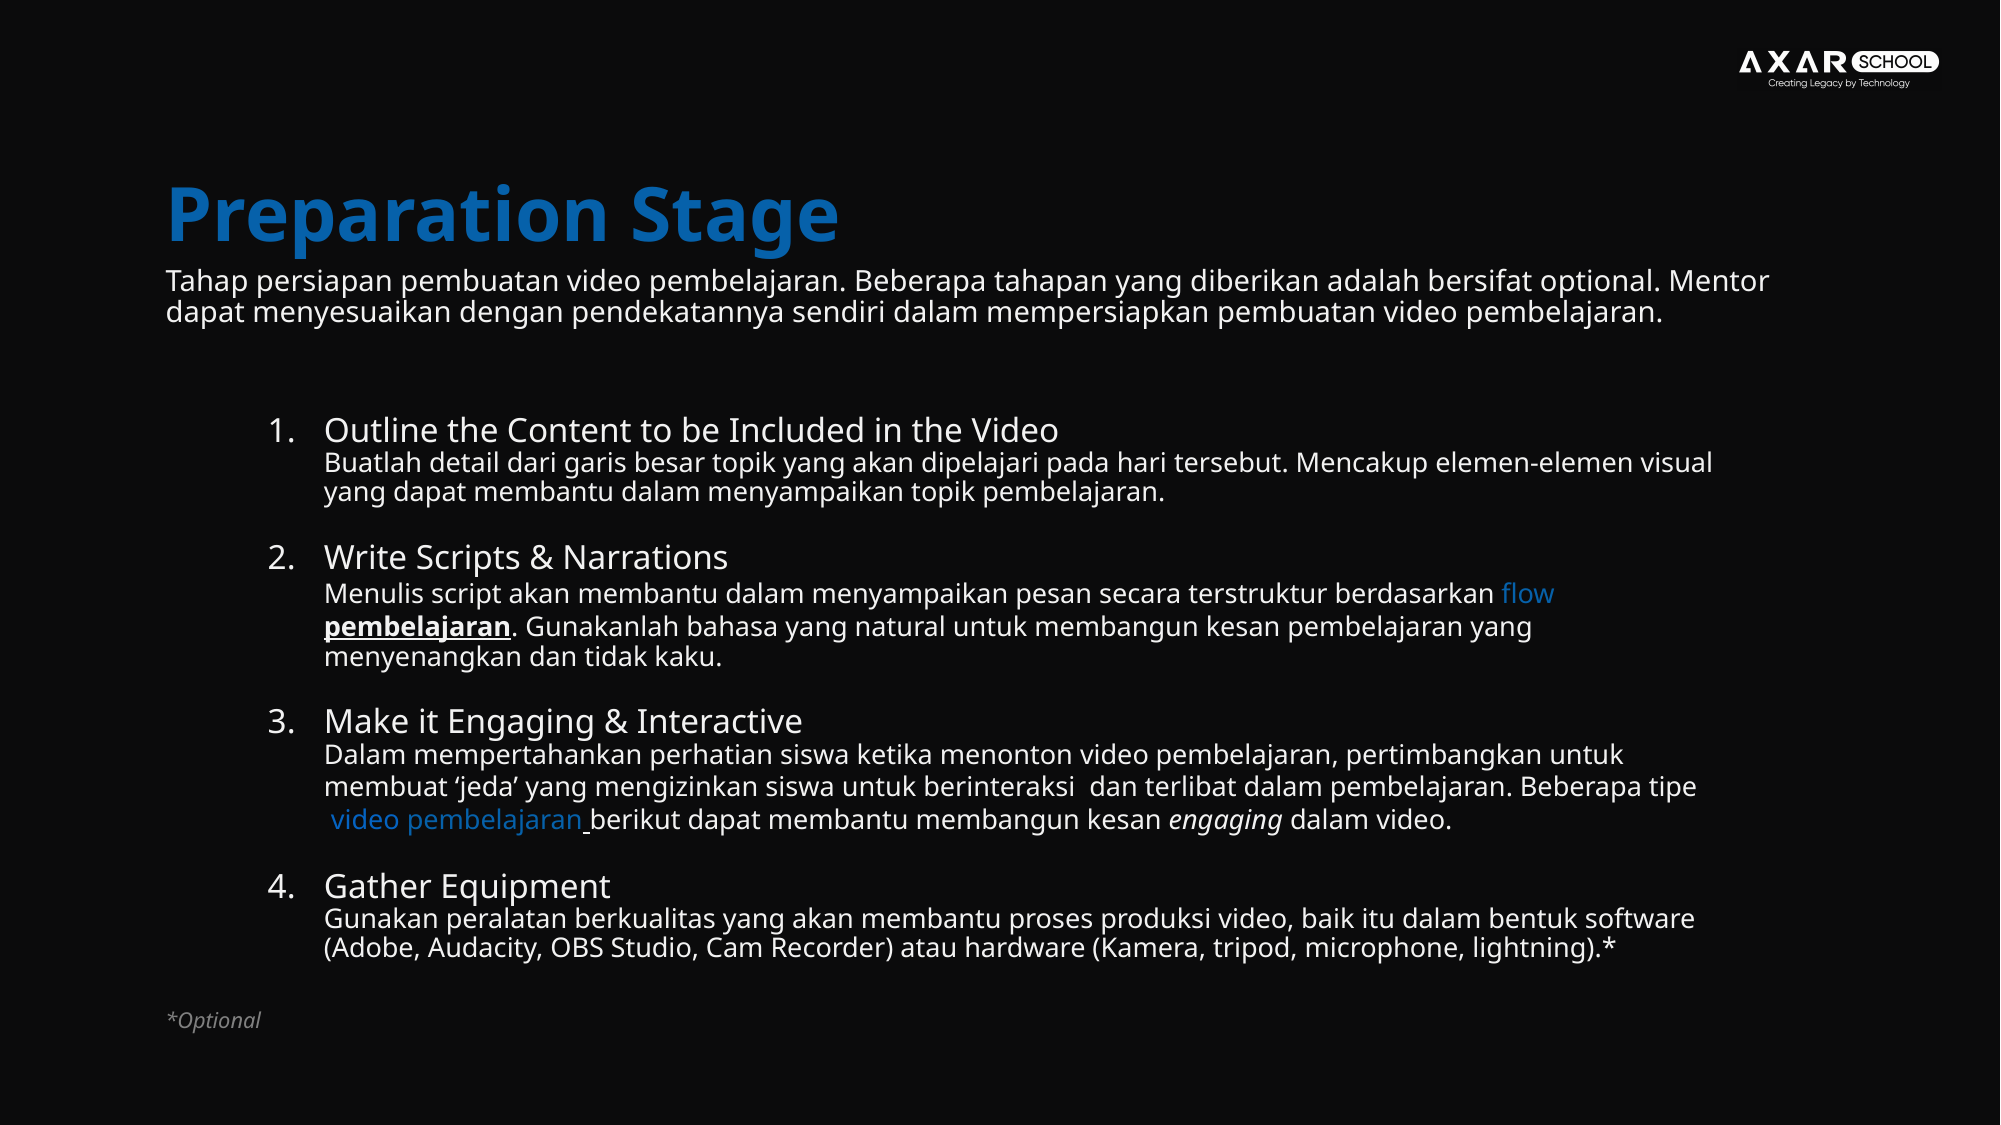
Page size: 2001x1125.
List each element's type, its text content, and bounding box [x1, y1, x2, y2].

subtitle Outline the Content to be Included in the Video Buatlah detail dari garis besar topik yang akan dipelajari pada hari tersebut. Mencakup elemen-elemen visual yang dapat membantu dalam menyampaikan topik pembelajaran. Write Scripts & Narrations Menulis script akan membantu dalam menyampaikan pesan secara terstruktur berdasarkan flow pembelajaran. Gunakanlah bahasa yang natural untuk membangun kesan pembelajaran yang menyenangkan dan tidak kaku. Make it Engaging & Interactive Dalam mempertahankan perhatian siswa ketika menonton video pembelajaran, pertimbangkan untuk membuat ‘jeda’ yang mengizinkan siswa untuk berinteraksi dan terlibat dalam pembelajaran. Beberapa tipe video pembelajaran berikut dapat membantu membangun kesan engaging dalam video. Gather Equipment Gunakan peralatan berkualitas yang akan membantu proses produksi video, baik itu dalam bentuk software (Adobe, Audacity, OBS Studio, Cam Recorder) atau hardware (Kamera, tripod, microphone, lightning).* [249, 405, 1750, 1019]
picture [1737, 47, 1942, 91]
text_box *Optional [150, 999, 678, 1040]
text_box Tahap persiapan pembuatan video pembelajaran. Beberapa tahapan yang diberikan adalah bersifat optional. Mentor dapat menyesuaikan dengan pendekatannya sendiri dalam mempersiapkan pembuatan video pembelajaran. [150, 258, 1850, 344]
title Preparation Stage [150, 149, 1850, 258]
